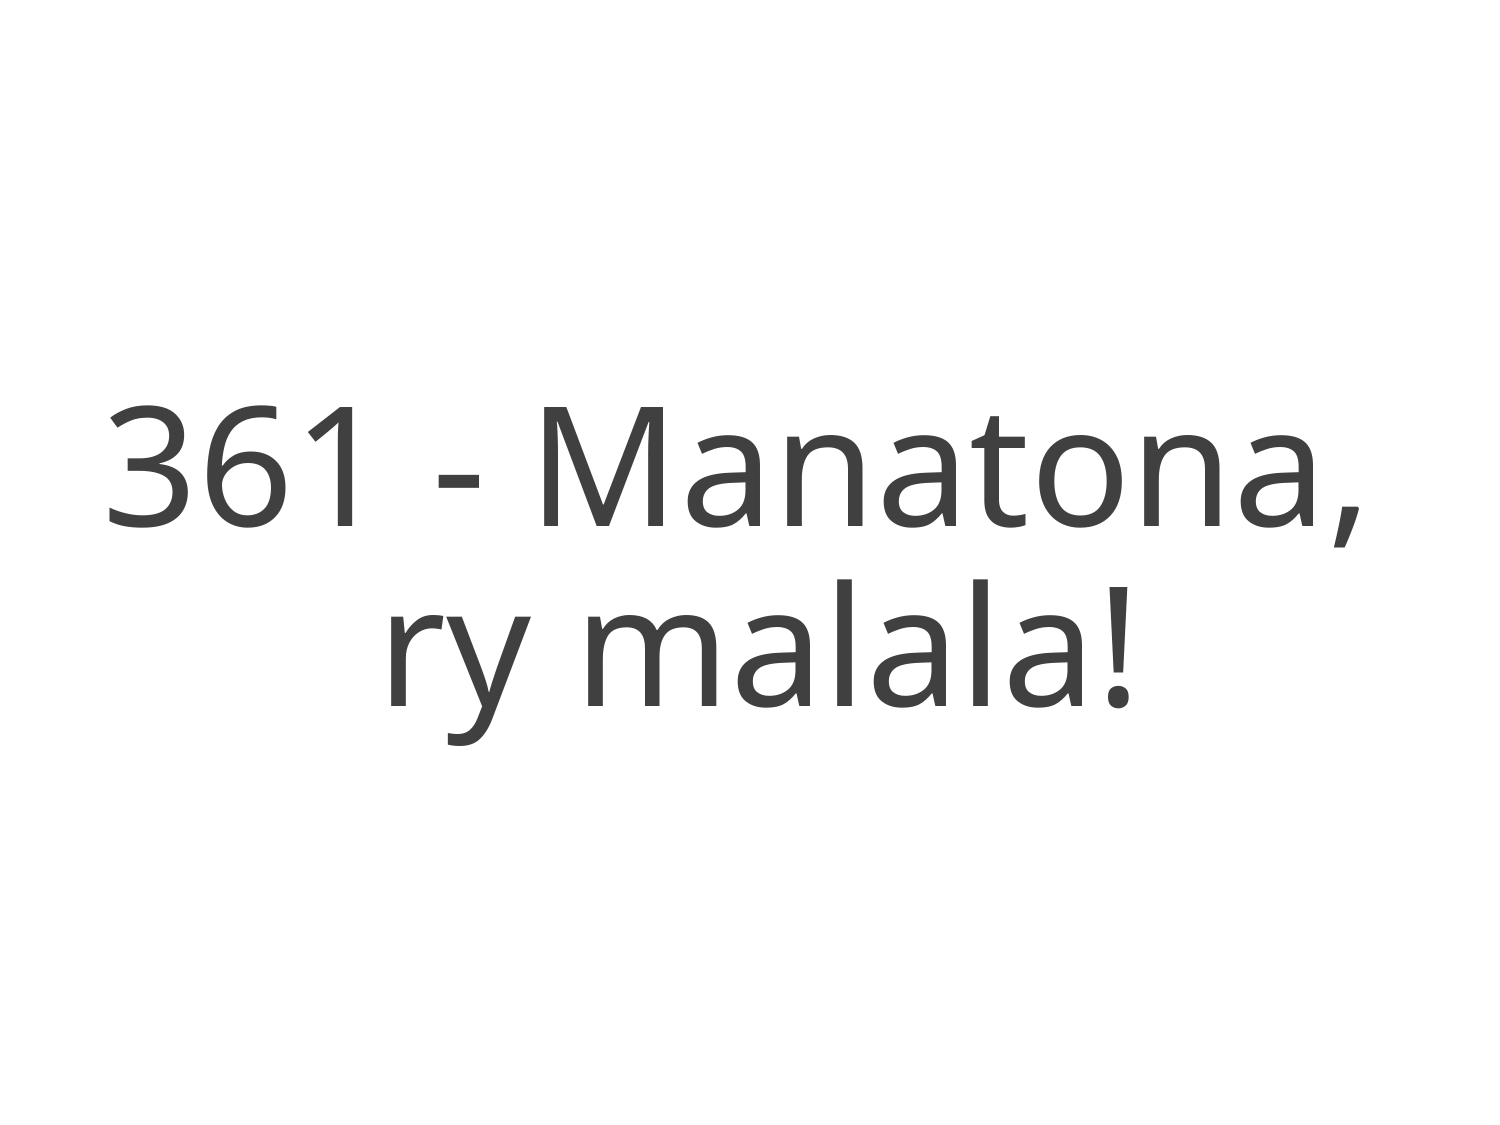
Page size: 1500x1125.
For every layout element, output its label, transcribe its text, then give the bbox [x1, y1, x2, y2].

title 361 - Manatona, ry malala! [0, 453, 1500, 672]
